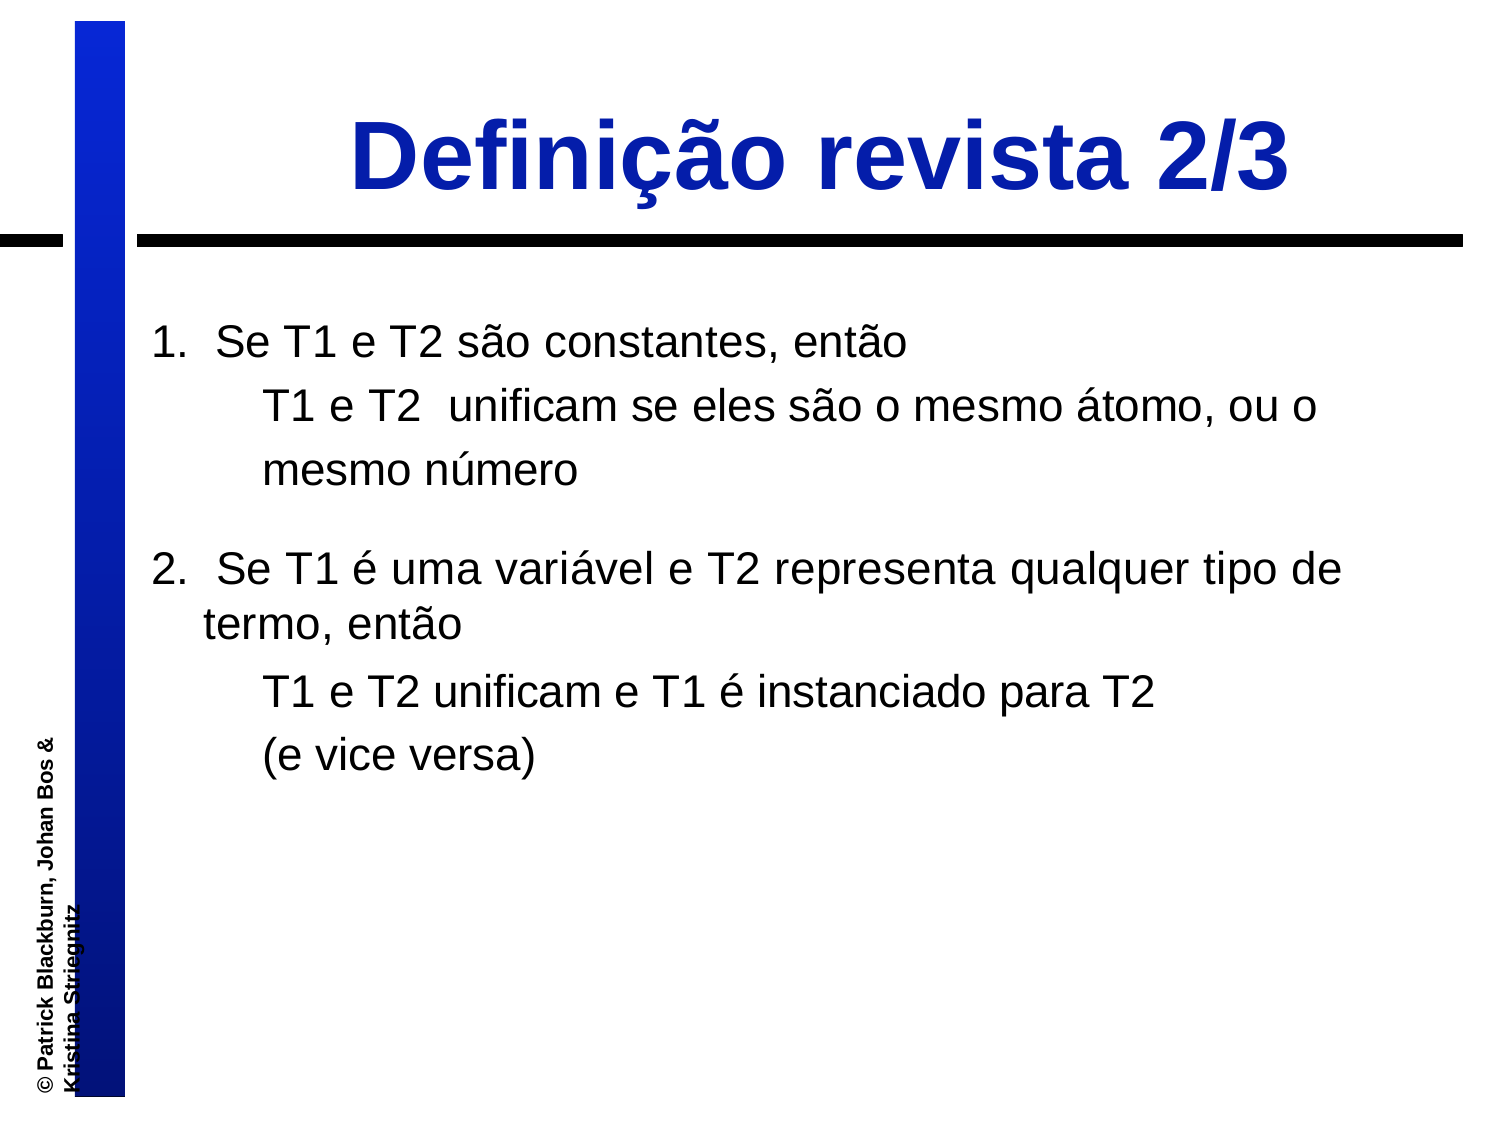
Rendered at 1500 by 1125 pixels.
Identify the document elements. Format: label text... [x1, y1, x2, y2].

text_box [1359, 234, 1463, 247]
text_box Se T1 e T2 são constantes, então T1 e T2 unificam se eles são o mesmo átomo, ou o mesmo número Se T1 é uma variável e T2 representa qualquer tipo de termo, então T1 e T2 unificam e T1 é instanciado para T2 (e vice versa) [148, 296, 1463, 780]
text_box © Patrick Blackburn, Johan Bos & Kristina Striegnitz [30, 674, 51, 1097]
text_box [74, 21, 125, 1097]
text_box [0, 234, 63, 247]
text_box [137, 234, 347, 247]
title Definição revista 2/3 [347, 89, 1359, 296]
